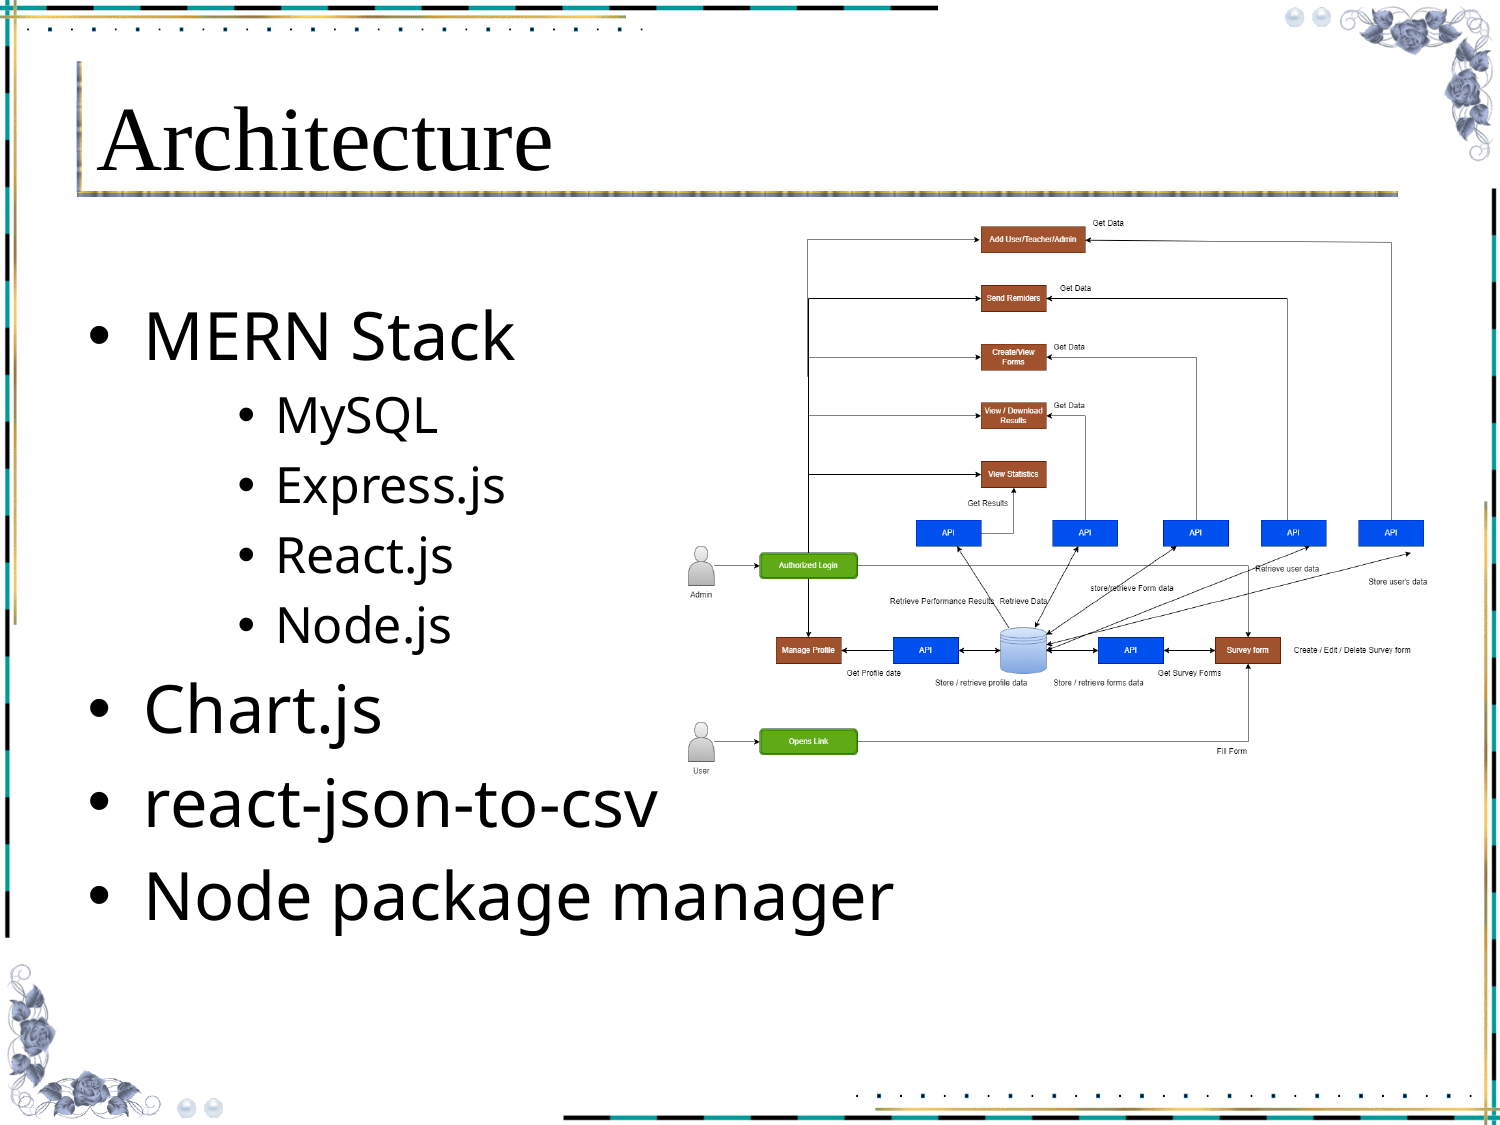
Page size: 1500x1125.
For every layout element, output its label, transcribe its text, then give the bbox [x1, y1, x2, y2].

picture [680, 213, 1433, 781]
text_box [386, 74, 1382, 889]
list MERN Stack MySQL Express.js React.js Node.js Chart.js react-json-to-csv Node package manager [72, 286, 1398, 1029]
picture [1491, 1114, 1500, 1125]
picture [876, 1104, 1500, 1113]
title Architecture [80, 40, 1401, 228]
picture [854, 623, 1490, 1103]
picture [1491, 601, 1500, 1103]
picture [1480, 1114, 1490, 1125]
picture [1486, 189, 1500, 362]
picture [564, 1111, 1479, 1125]
picture [0, 0, 938, 937]
picture [25, 24, 651, 35]
text_box [1436, 264, 1500, 699]
